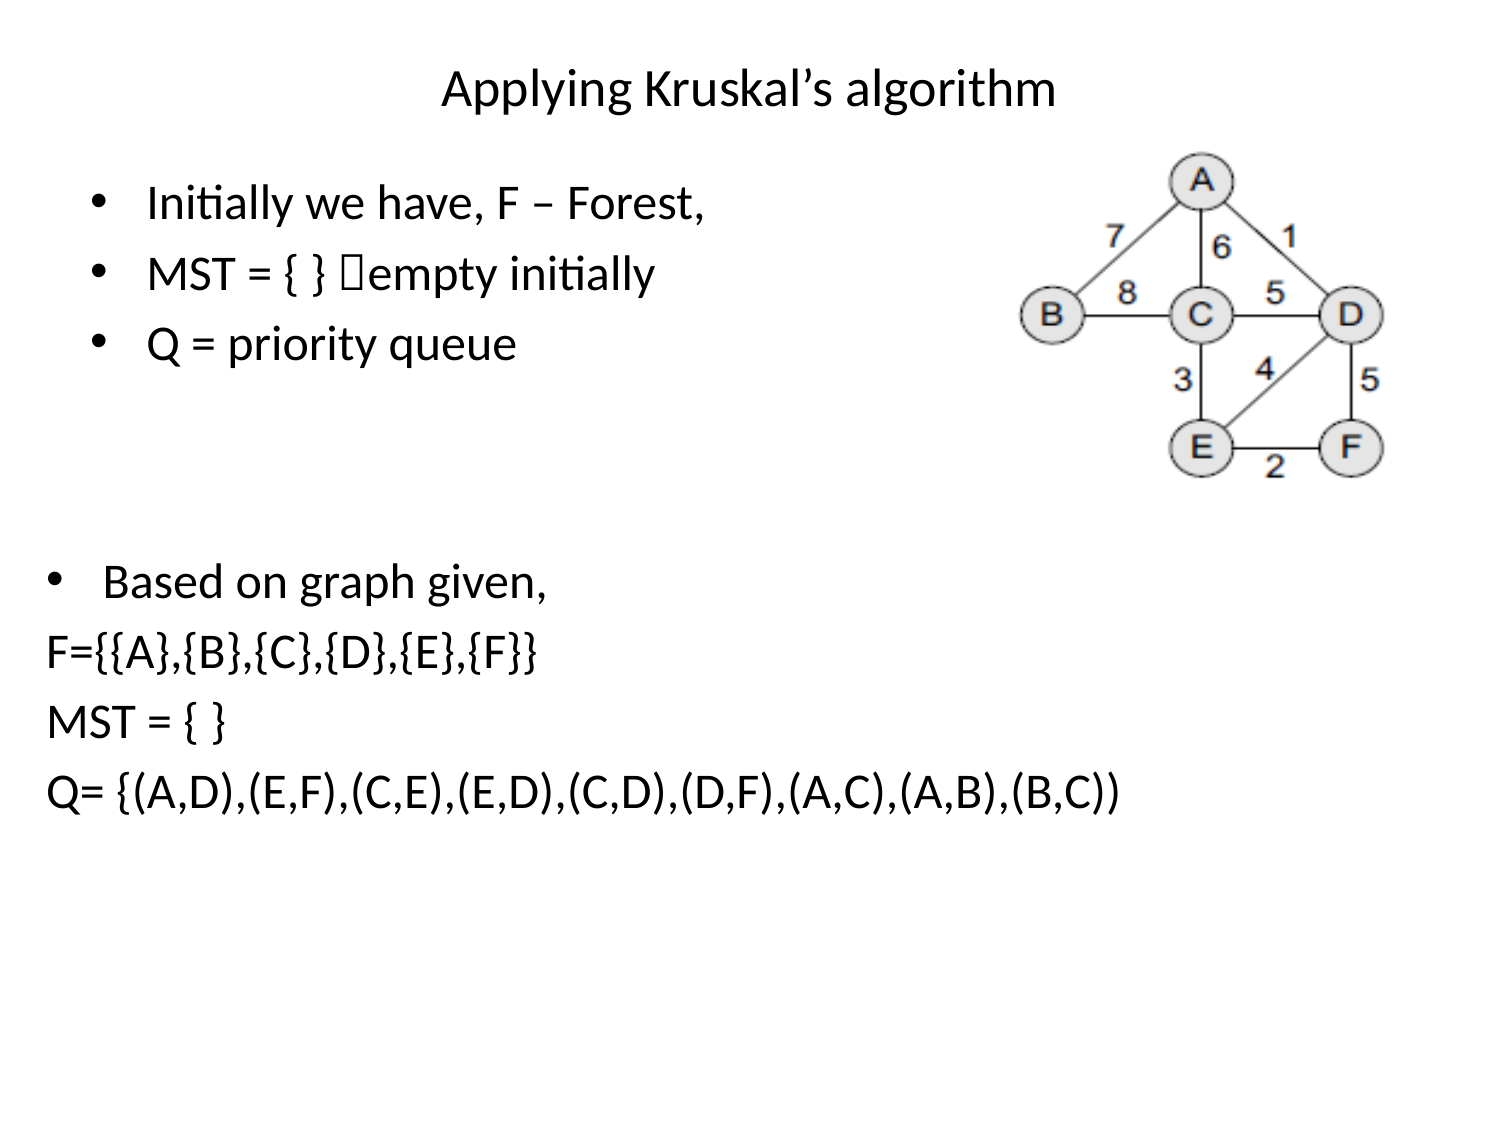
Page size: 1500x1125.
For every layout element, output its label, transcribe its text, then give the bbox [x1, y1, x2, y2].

title Applying Kruskal’s algorithm [75, 45, 1425, 125]
list Initially we have, F – Forest, MST = { } empty initially Q = priority queue [75, 162, 969, 400]
text_box Based on graph given, F={{A},{B},{C},{D},{E},{F}} MST = { } Q= {(A,D),(E,F),(C,E),(E,D),(C,D),(D,F),(A,C),(A,B),(B,C)) [31, 541, 1207, 1042]
picture [974, 124, 1438, 501]
